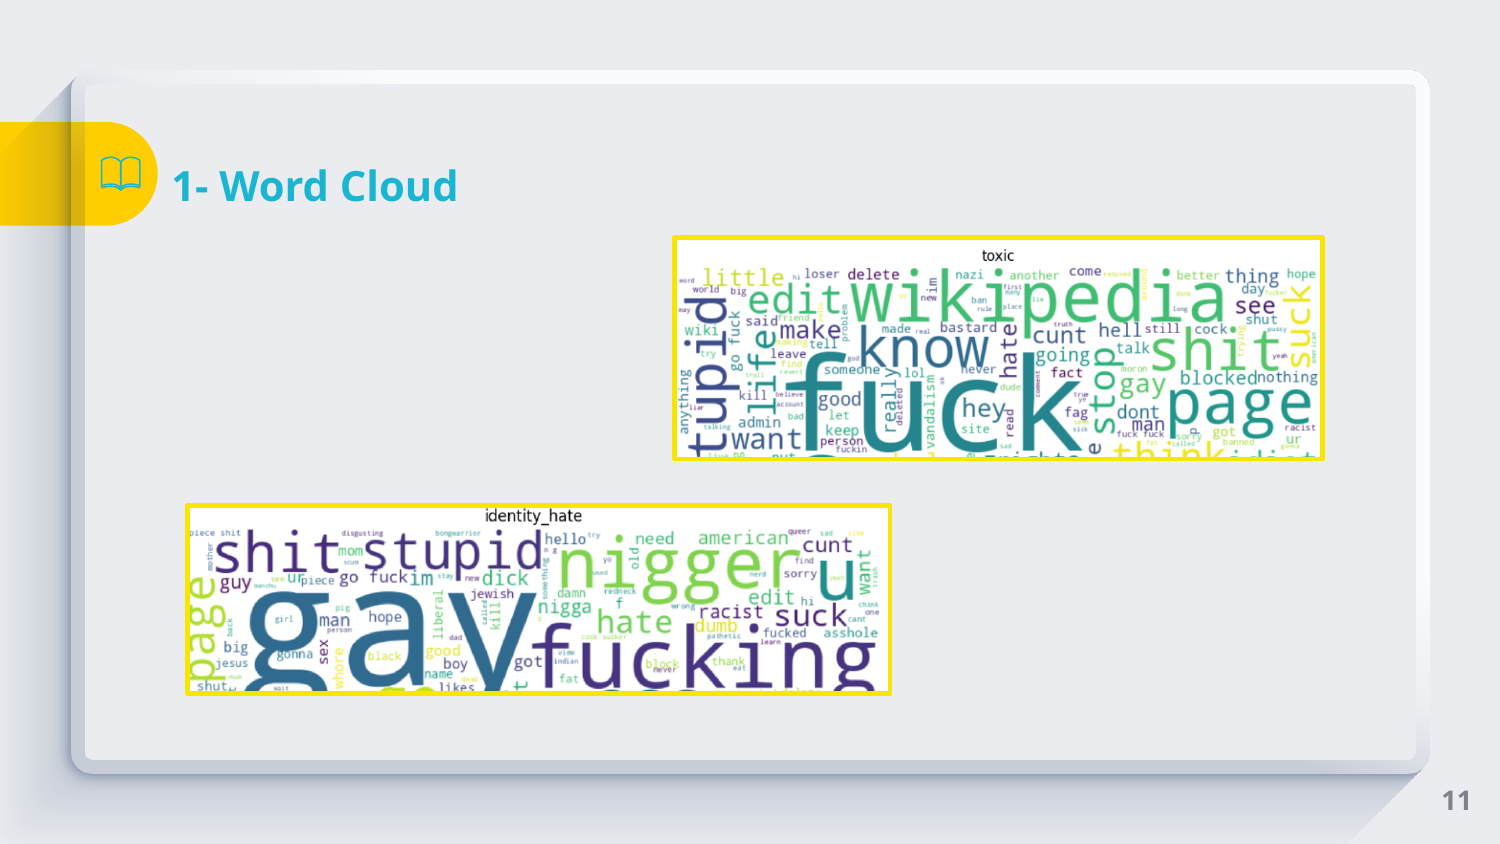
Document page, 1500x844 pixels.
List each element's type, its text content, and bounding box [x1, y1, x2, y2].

title 1- Word Cloud [171, 135, 1354, 240]
picture [0, 0, 1500, 844]
slide_number 11 [1414, 759, 1500, 844]
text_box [101, 157, 141, 191]
